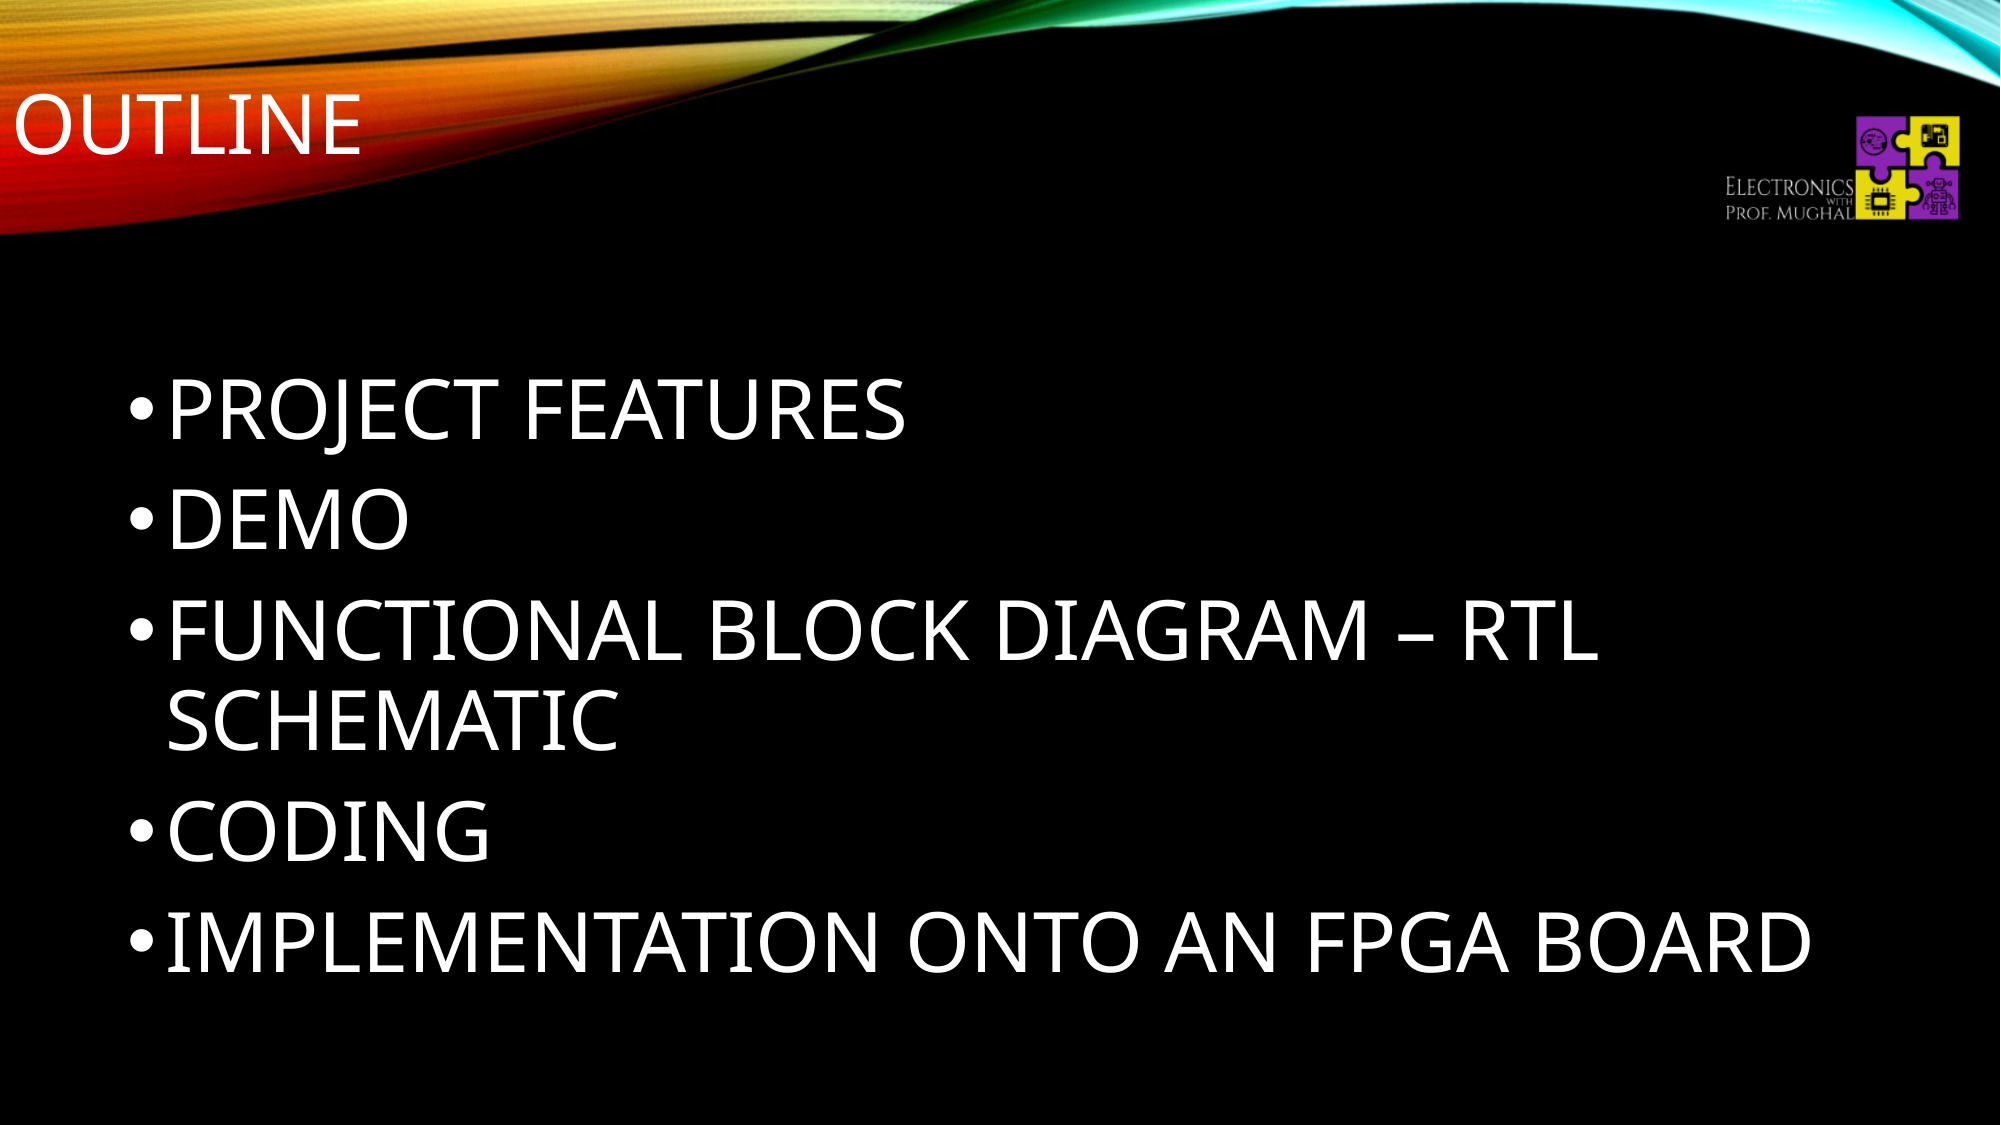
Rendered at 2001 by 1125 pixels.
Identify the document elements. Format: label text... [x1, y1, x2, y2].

picture [0, 0, 2000, 299]
title outline [0, 21, 380, 234]
list PROJECT FEATURES DEMO FUNCTIONAL BLOCK DIAGRAM – RTL SCHEMATIC CODING IMPLEMENTATION ONTO AN FPGA BOARD [112, 360, 1888, 1021]
